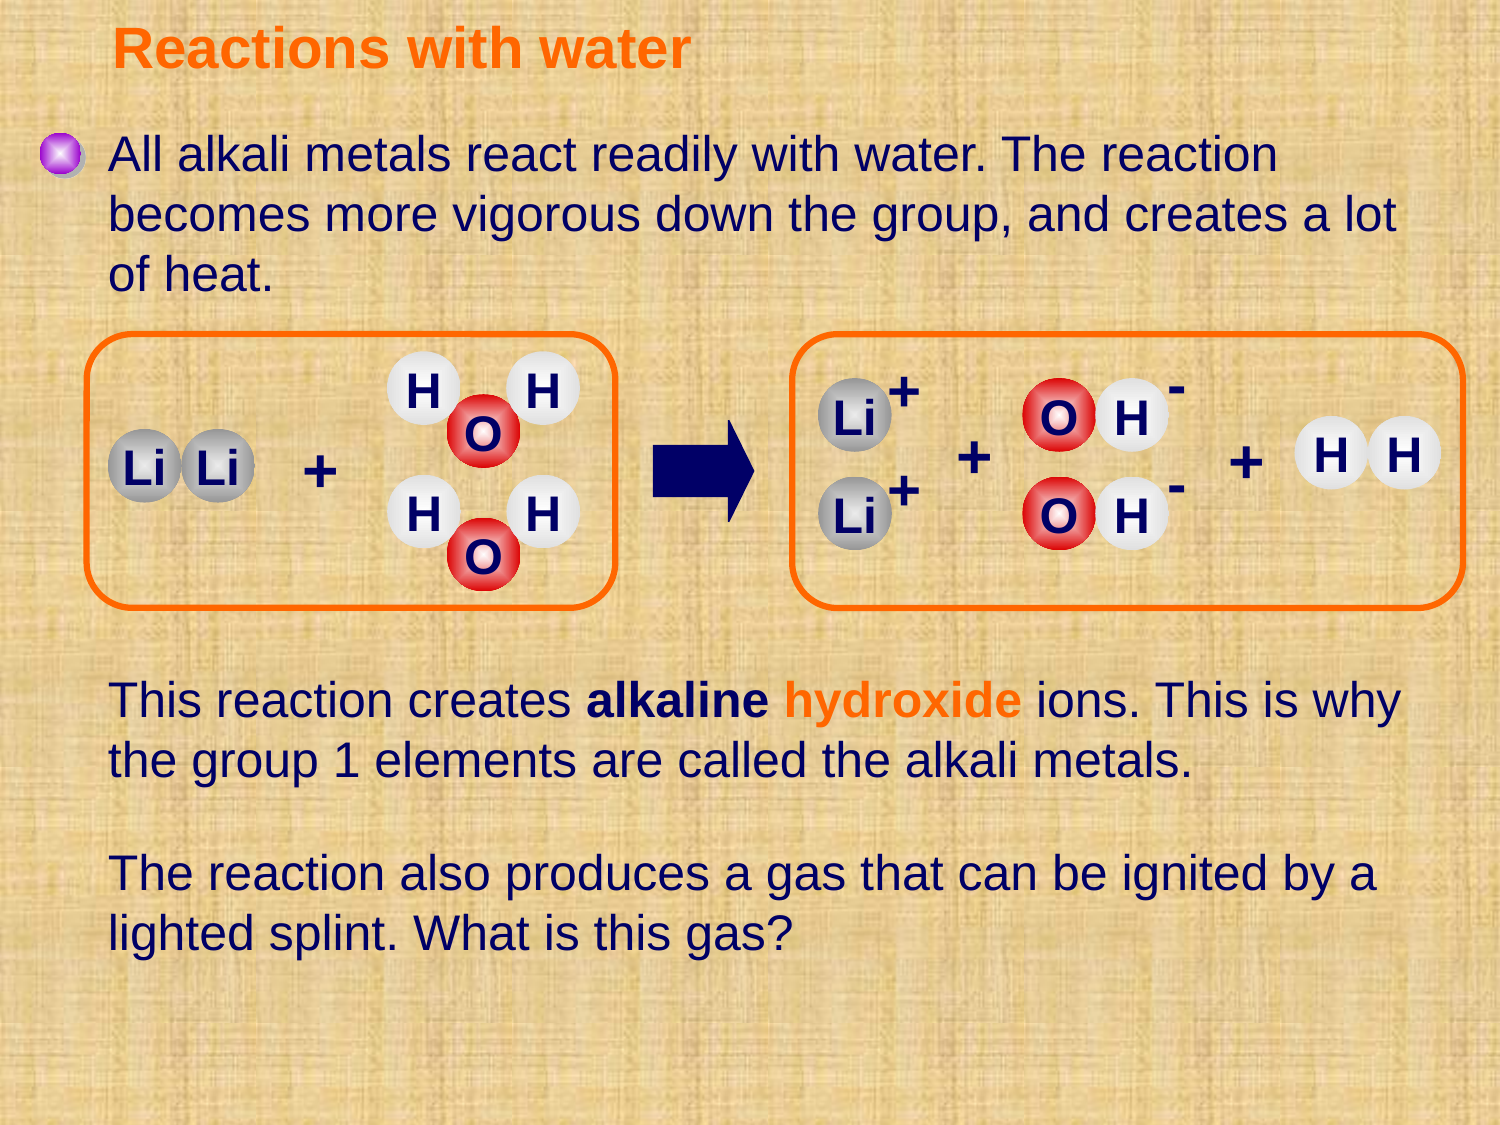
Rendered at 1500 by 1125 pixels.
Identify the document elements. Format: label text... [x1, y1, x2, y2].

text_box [386, 350, 581, 469]
text_box [653, 420, 754, 522]
text_box [792, 334, 1463, 609]
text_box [1294, 415, 1442, 490]
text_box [1022, 347, 1201, 452]
title Reactions with water [0, 2, 1282, 88]
text_box + [1214, 413, 1281, 503]
text_box All alkali metals react readily with water. The reaction becomes more vigorous down the group, and creates a lot of heat. [93, 114, 1447, 309]
picture [0, 0, 1500, 1125]
text_box The reaction also produces a gas that can be ignited by a lighted splint. What is this gas? [93, 832, 1455, 968]
text_box [39, 132, 81, 175]
text_box [86, 334, 616, 608]
text_box + [942, 409, 1009, 499]
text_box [817, 451, 929, 551]
text_box This reaction creates alkaline hydroxide ions. This is why the group 1 elements are called the alkali metals. [93, 659, 1458, 795]
text_box + [287, 422, 355, 512]
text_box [817, 353, 929, 451]
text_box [107, 428, 256, 503]
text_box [386, 474, 581, 592]
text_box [1022, 459, 1201, 551]
